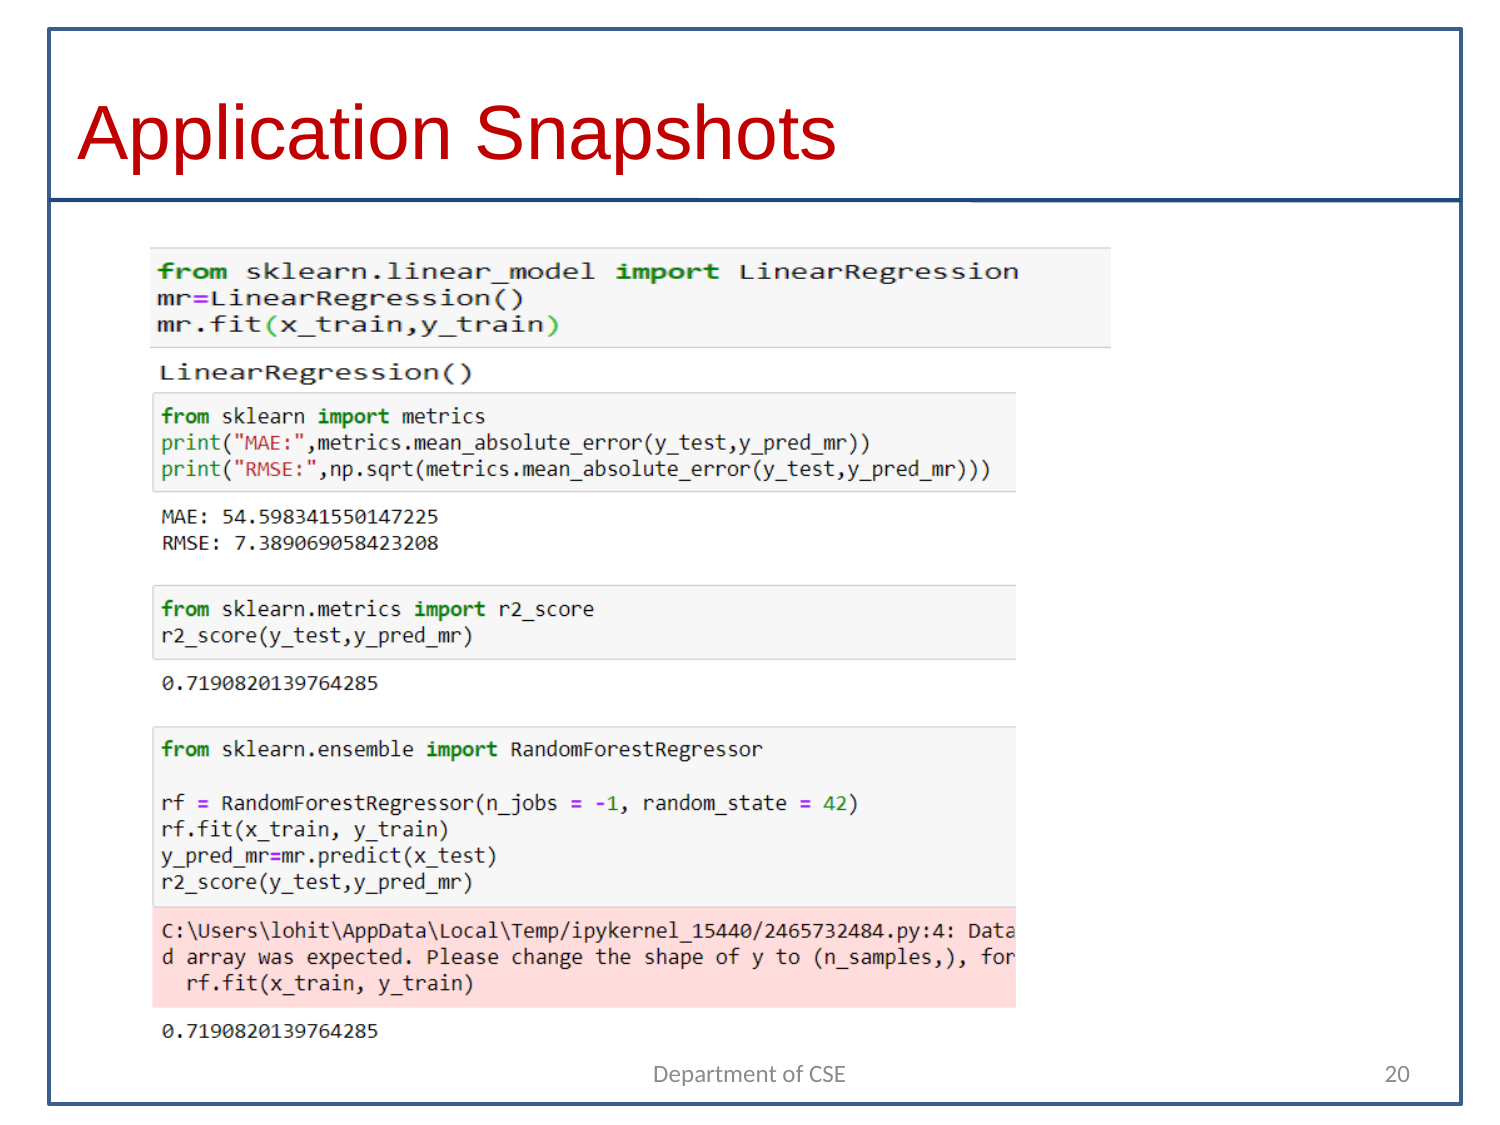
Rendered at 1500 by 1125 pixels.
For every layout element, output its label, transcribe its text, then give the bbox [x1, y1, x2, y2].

picture [149, 244, 1111, 1054]
slide_number 20 [1074, 1042, 1425, 1103]
title Application Snapshots [62, 75, 1413, 183]
footer Department of CSE [512, 1062, 988, 1103]
